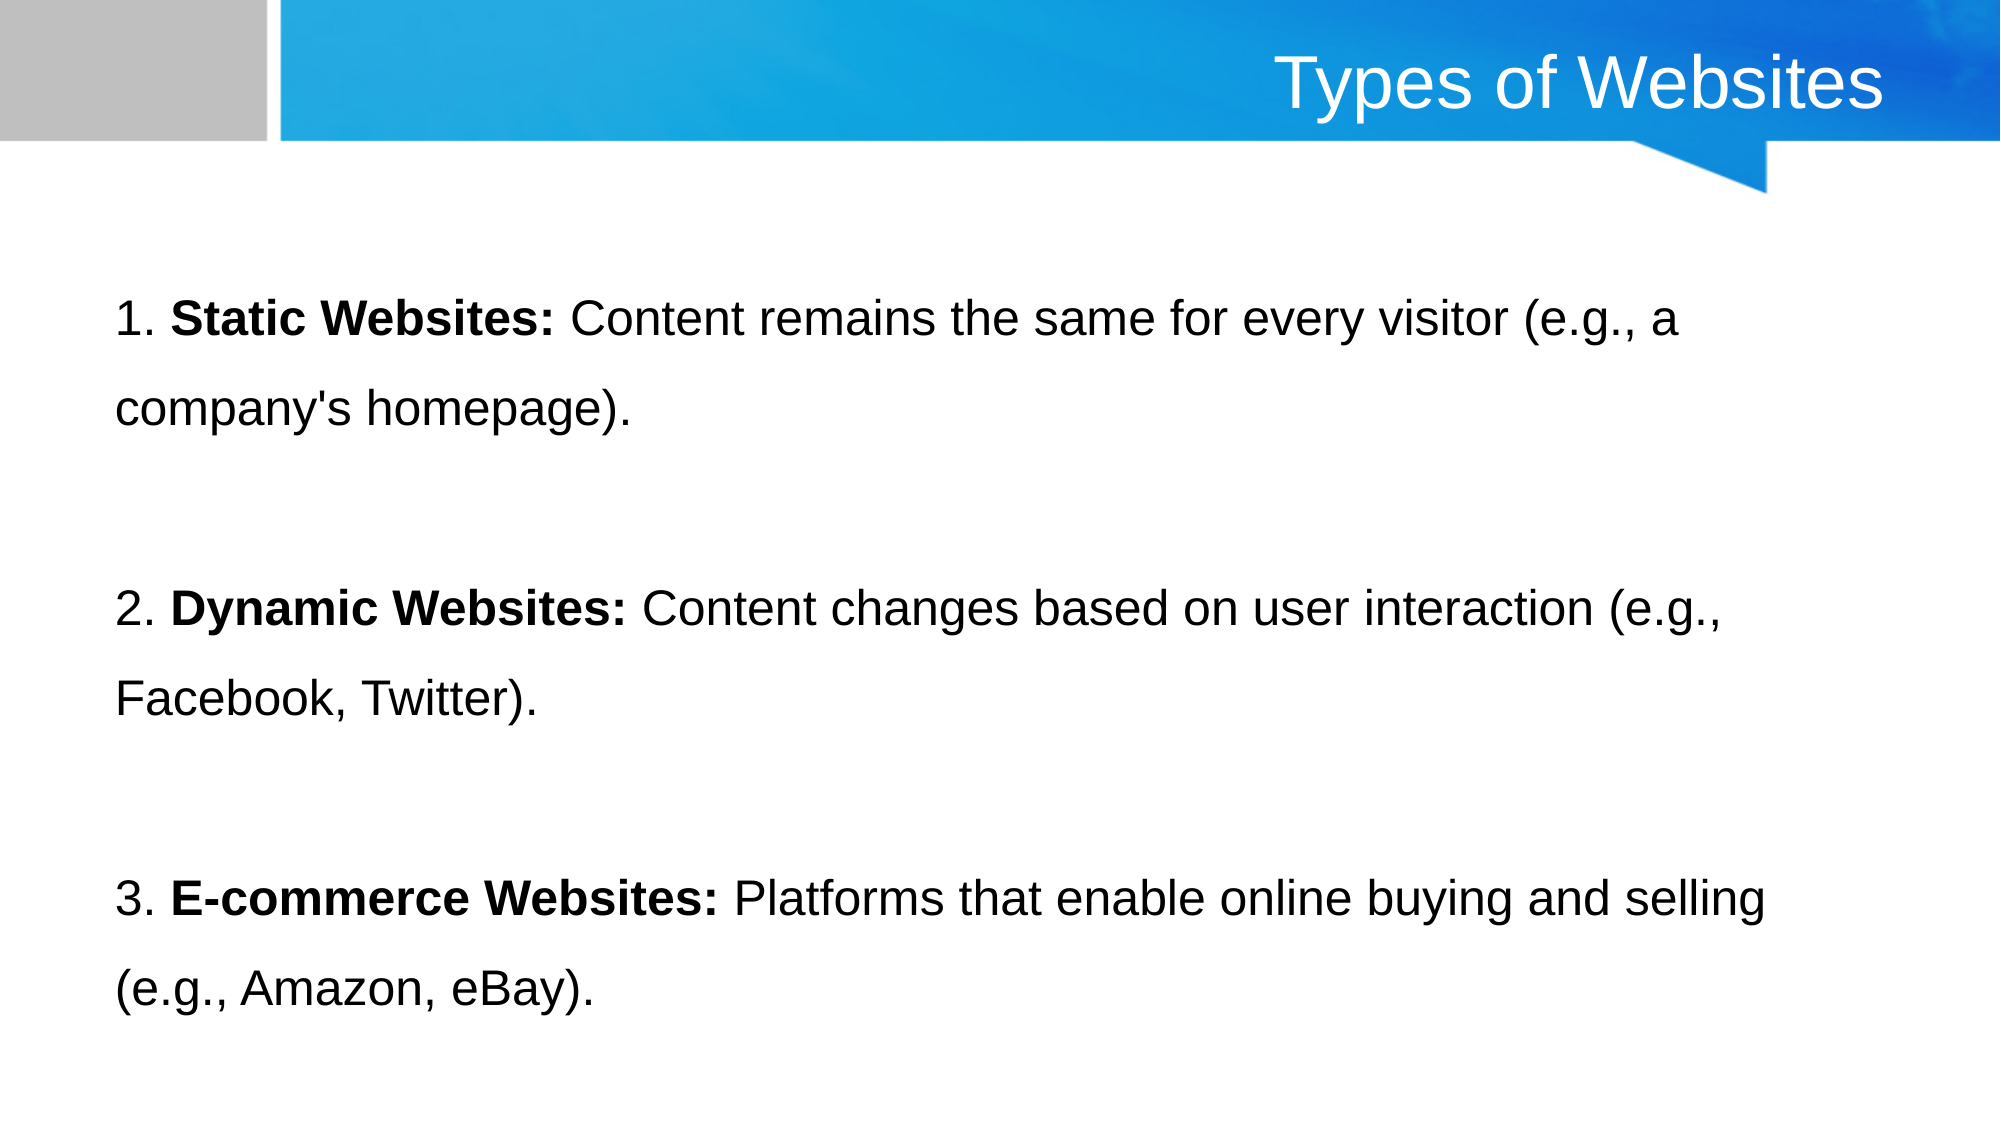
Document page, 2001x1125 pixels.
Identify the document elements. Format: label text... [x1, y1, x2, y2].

list 1. Static Websites: Content remains the same for every visitor (e.g., a company's homepage). 2. Dynamic Websites: Content changes based on user interaction (e.g., Facebook, Twitter). 3. E-commerce Websites: Platforms that enable online buying and selling (e.g., Amazon, eBay). [99, 247, 1901, 1061]
title Types of Websites [99, 30, 1901, 127]
picture [0, 0, 2000, 1125]
